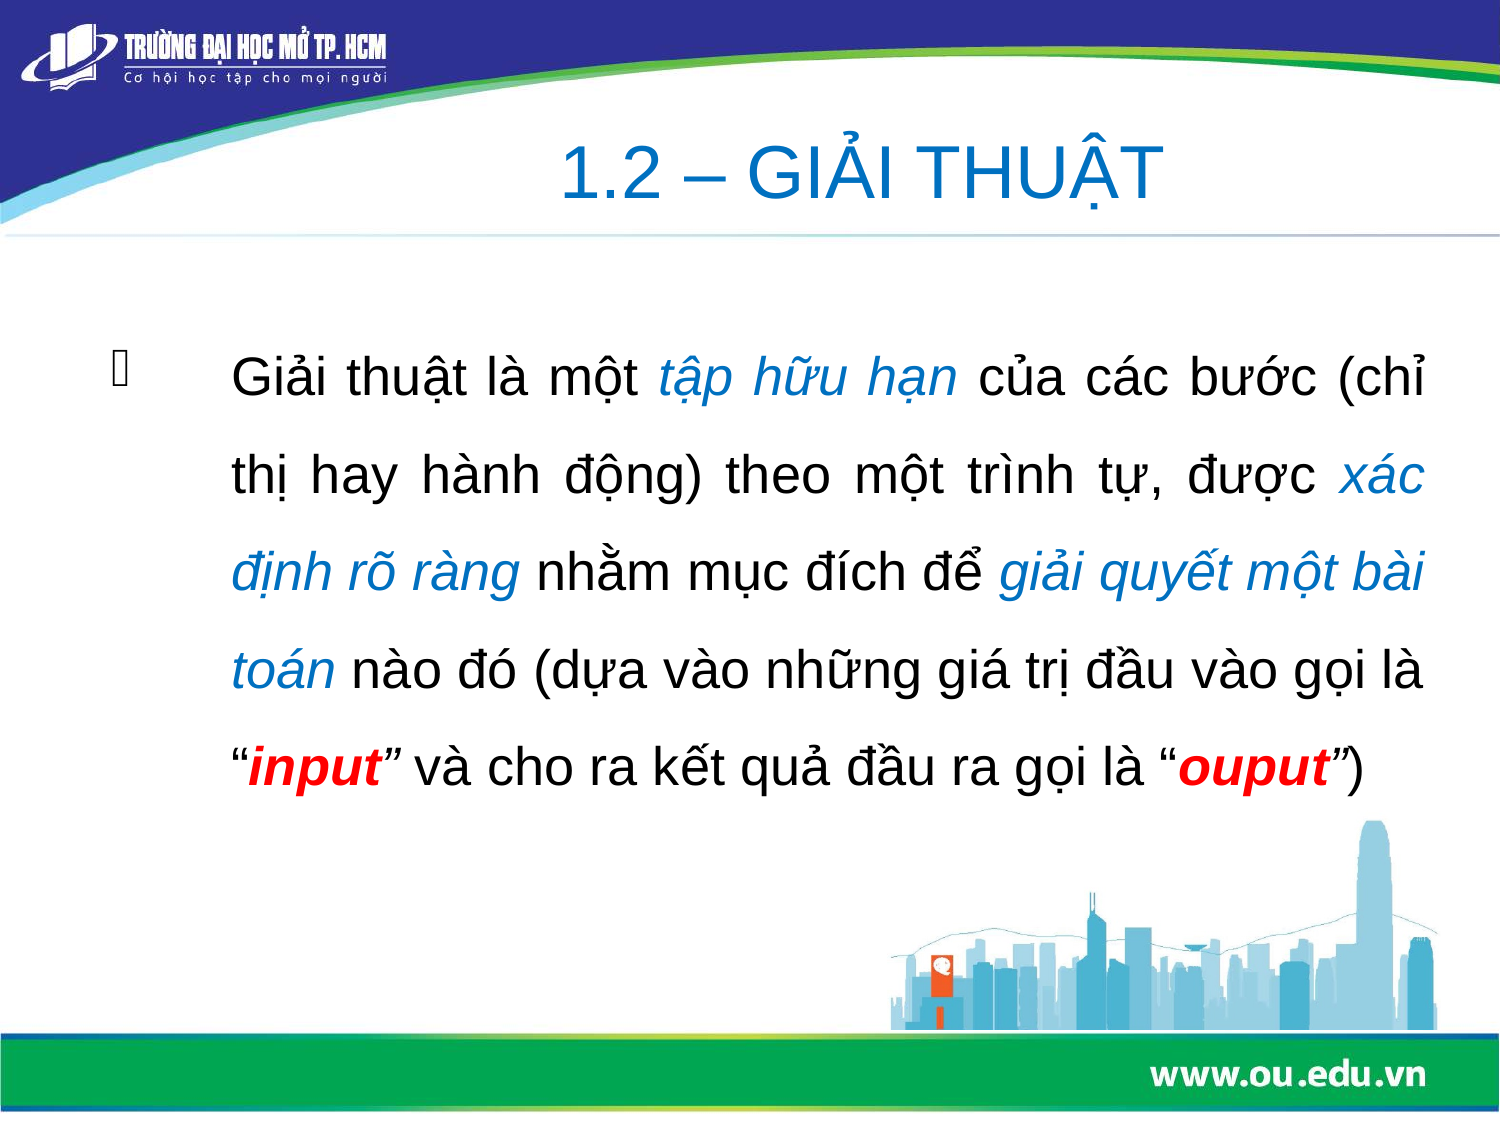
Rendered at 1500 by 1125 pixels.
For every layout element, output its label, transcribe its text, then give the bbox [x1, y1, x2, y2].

picture [0, 0, 1500, 1125]
text_box 1.2 – GIẢI THUẬT [324, 99, 1400, 238]
text_box Giải thuật là một tập hữu hạn của các bước (chỉ thị hay hành động) theo một trình tự, được xác định rõ ràng nhằm mục đích để giải quyết một bài toán nào đó (dựa vào những giá trị đầu vào gọi là “input” và cho ra kết quả đầu ra gọi là “ouput”) [96, 301, 1441, 1016]
